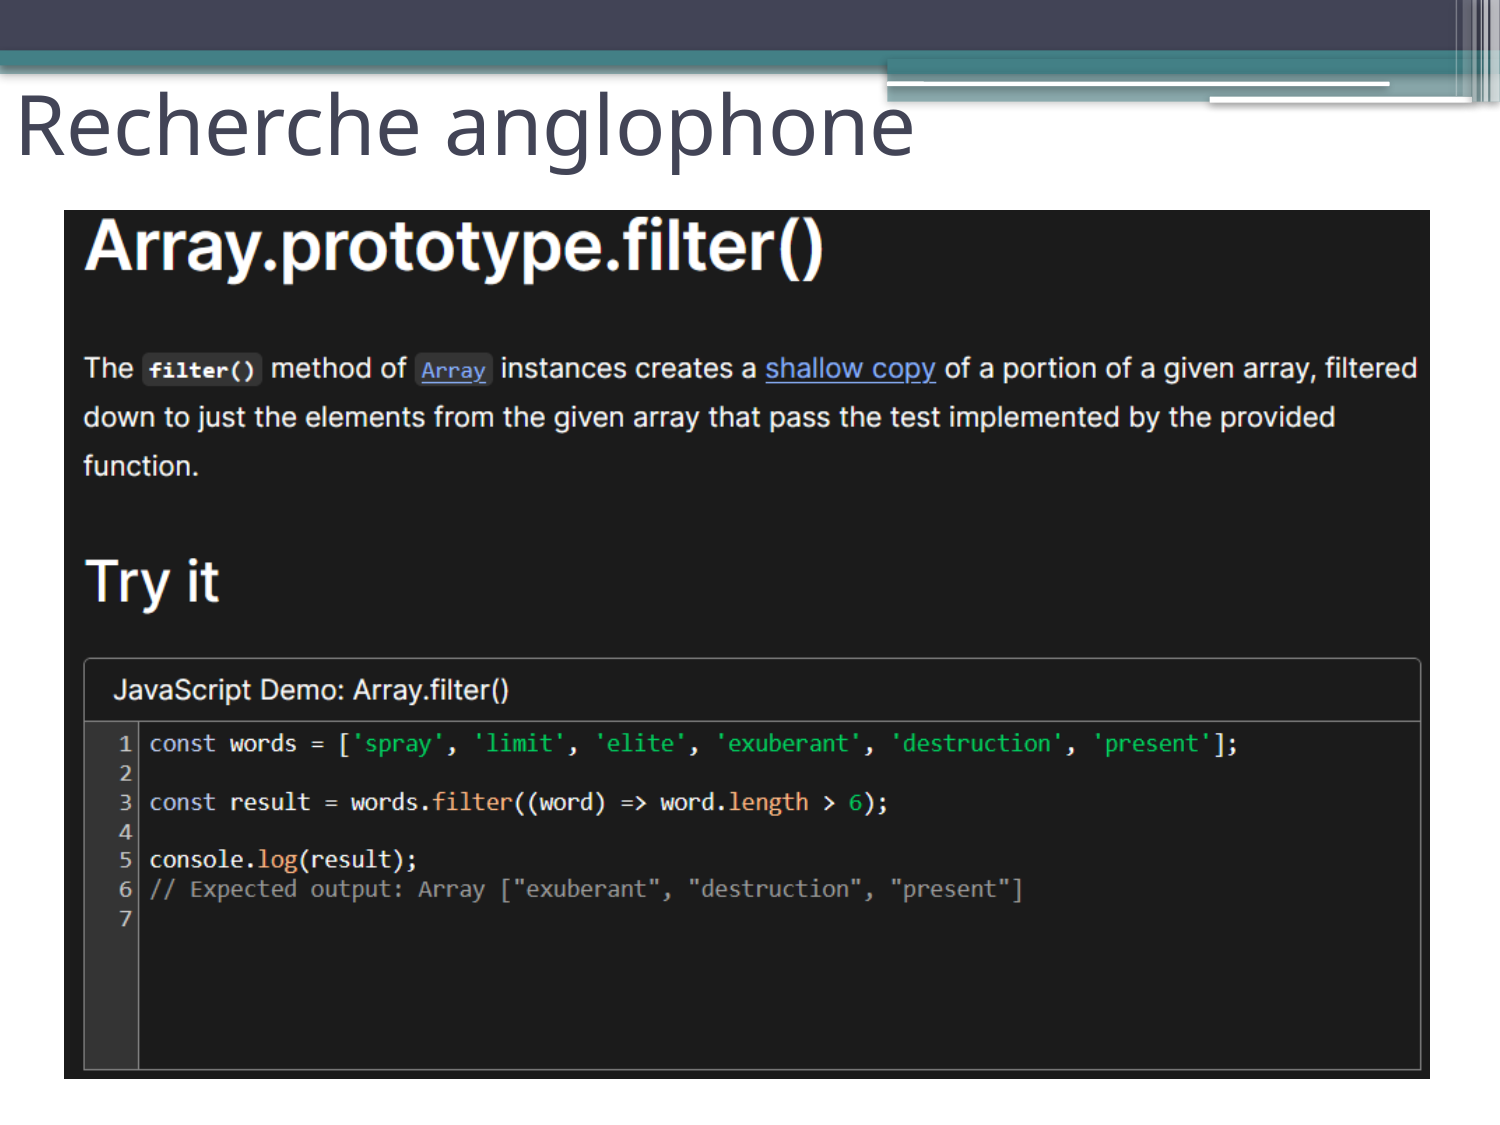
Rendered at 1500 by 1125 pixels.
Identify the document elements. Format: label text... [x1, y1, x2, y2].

picture [64, 210, 1430, 1079]
title Recherche anglophone [0, 35, 1442, 211]
